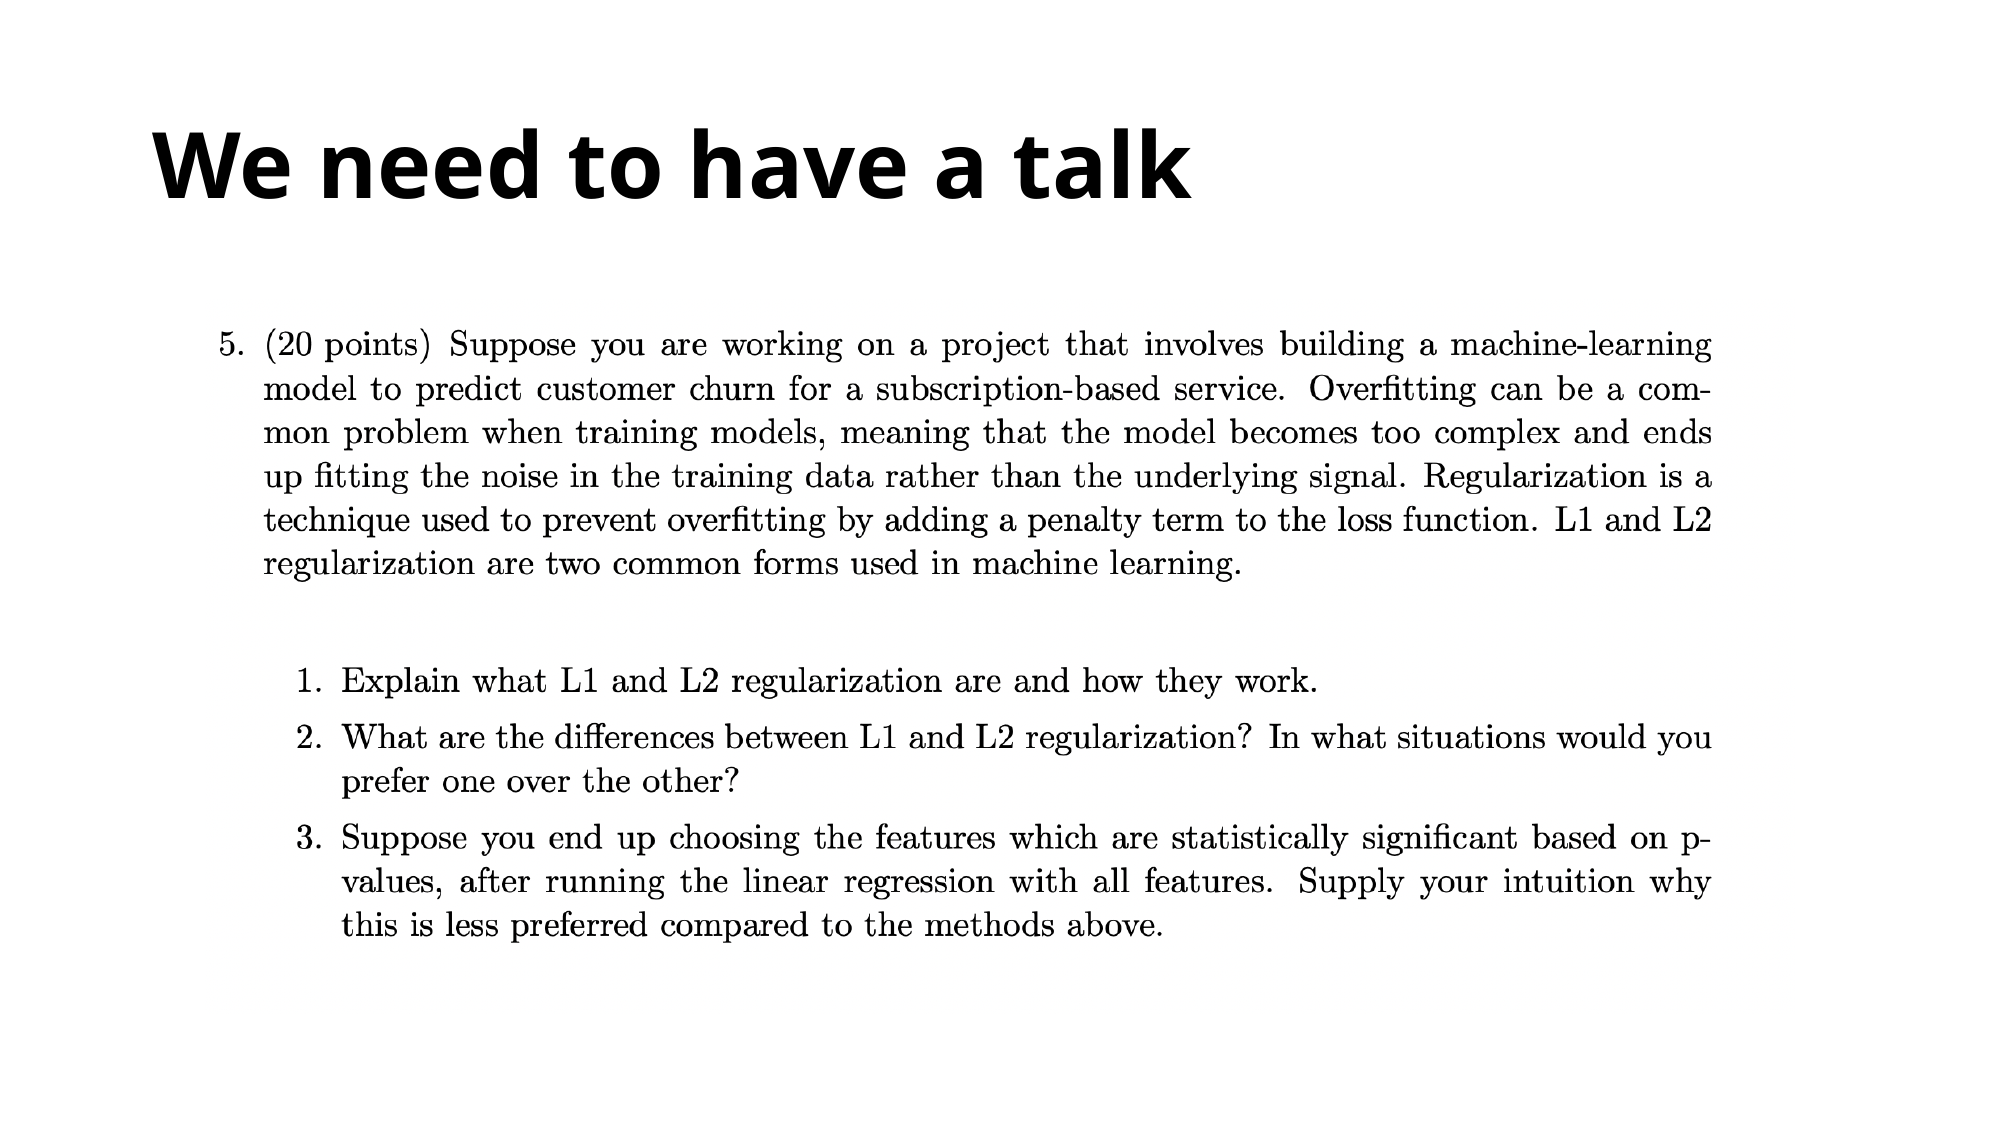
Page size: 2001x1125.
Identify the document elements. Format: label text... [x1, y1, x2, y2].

title We need to have a talk [137, 59, 1863, 278]
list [205, 299, 1795, 1014]
